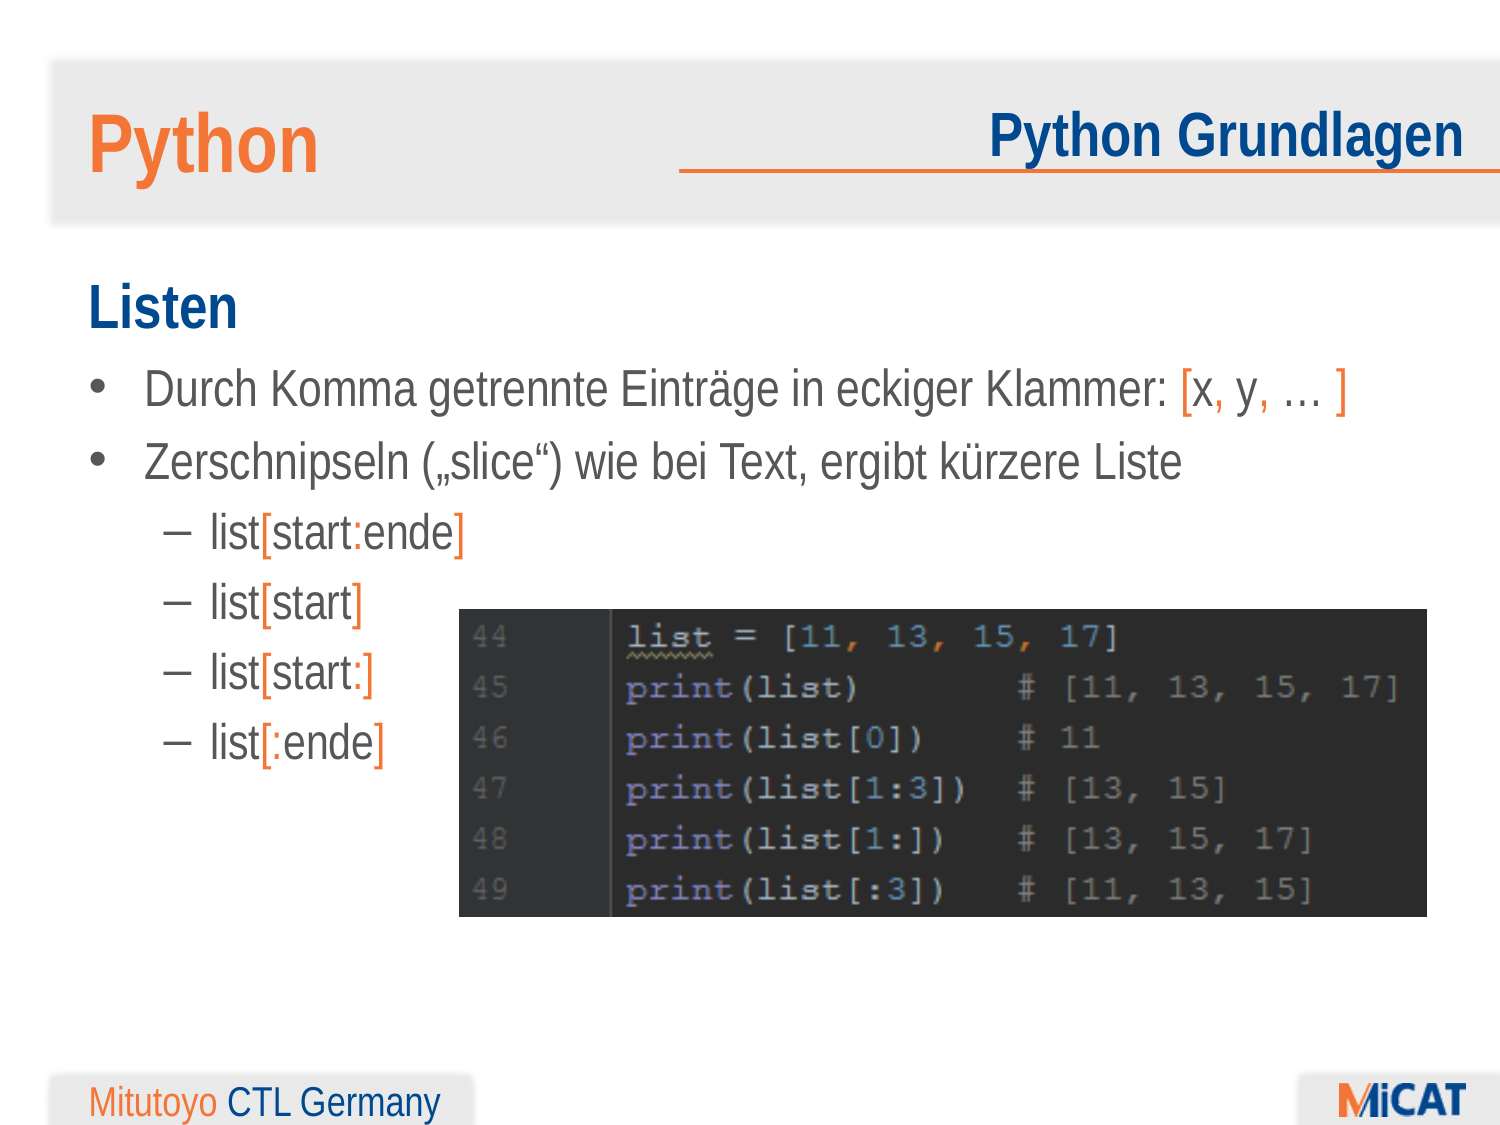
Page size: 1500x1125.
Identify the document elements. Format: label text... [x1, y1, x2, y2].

list Python [88, 88, 680, 190]
list Listen [88, 265, 1471, 354]
list Durch Komma getrennte Einträge in eckiger Klammer: [x, y, … ] Zerschnipseln („slice“) wie bei Text, ergibt kürzere Liste list[start:ende] list[start] list[start:] list[:ende] [88, 354, 1471, 1118]
picture [459, 609, 1428, 918]
list Python Grundlagen [524, 94, 1466, 171]
